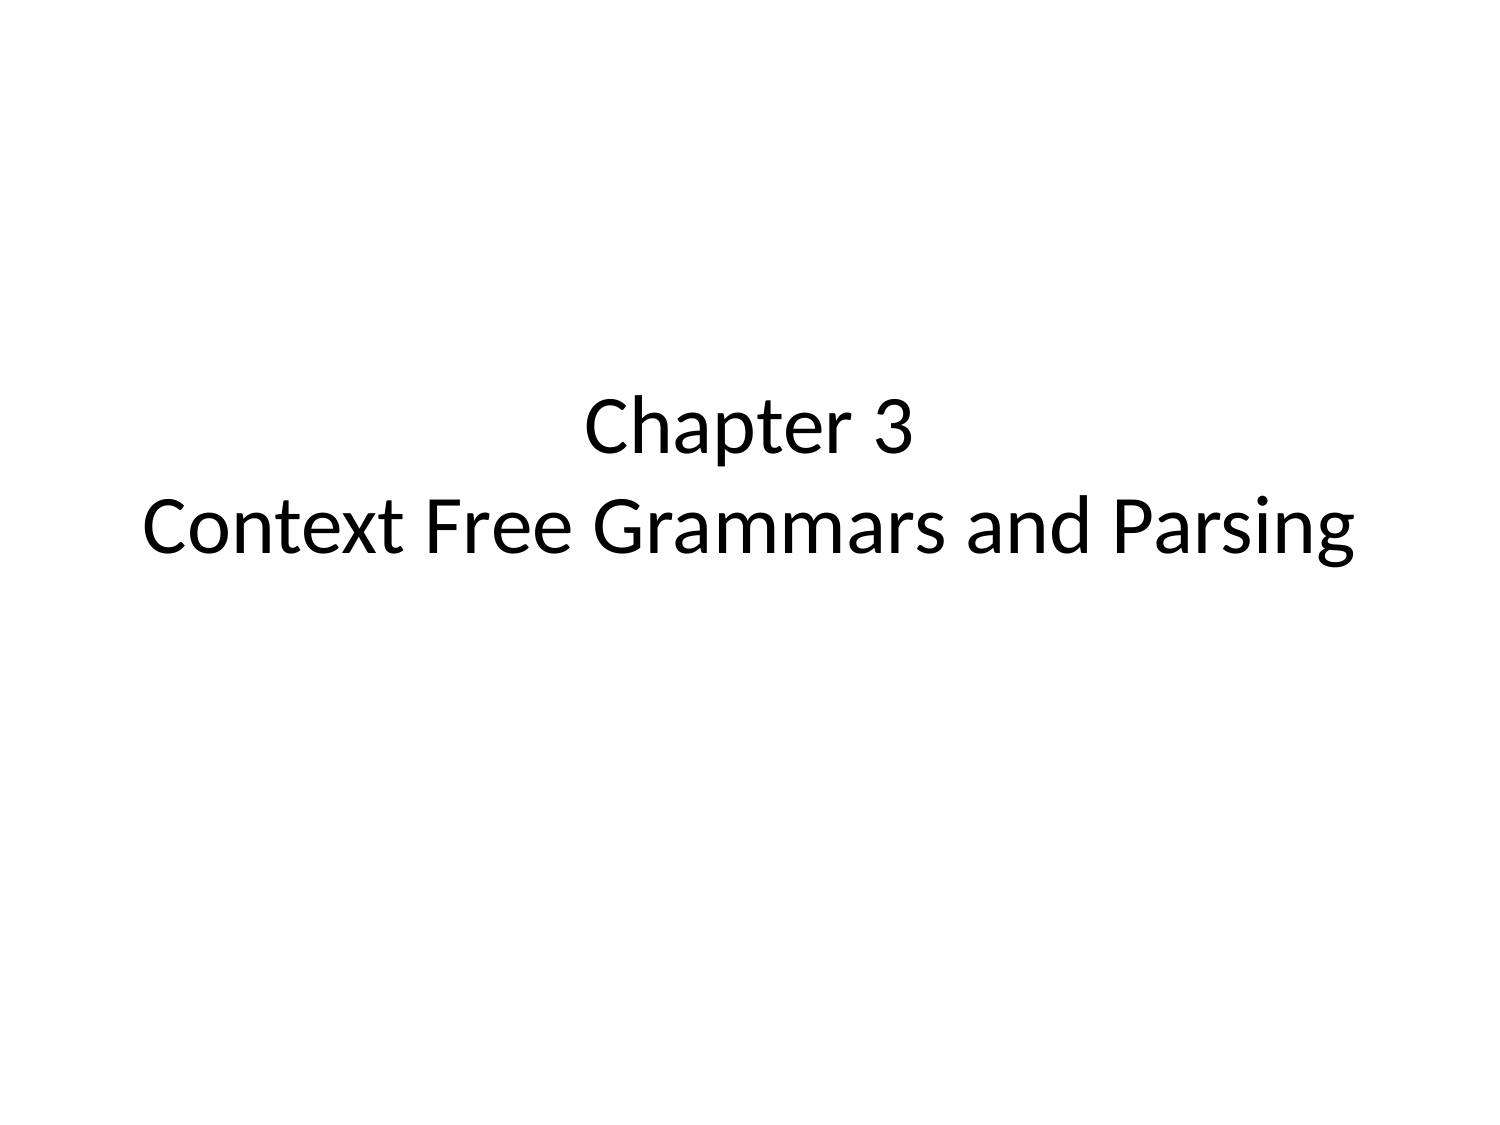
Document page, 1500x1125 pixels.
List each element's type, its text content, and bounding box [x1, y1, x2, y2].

title Chapter 3 Context Free Grammars and Parsing [112, 349, 1388, 591]
